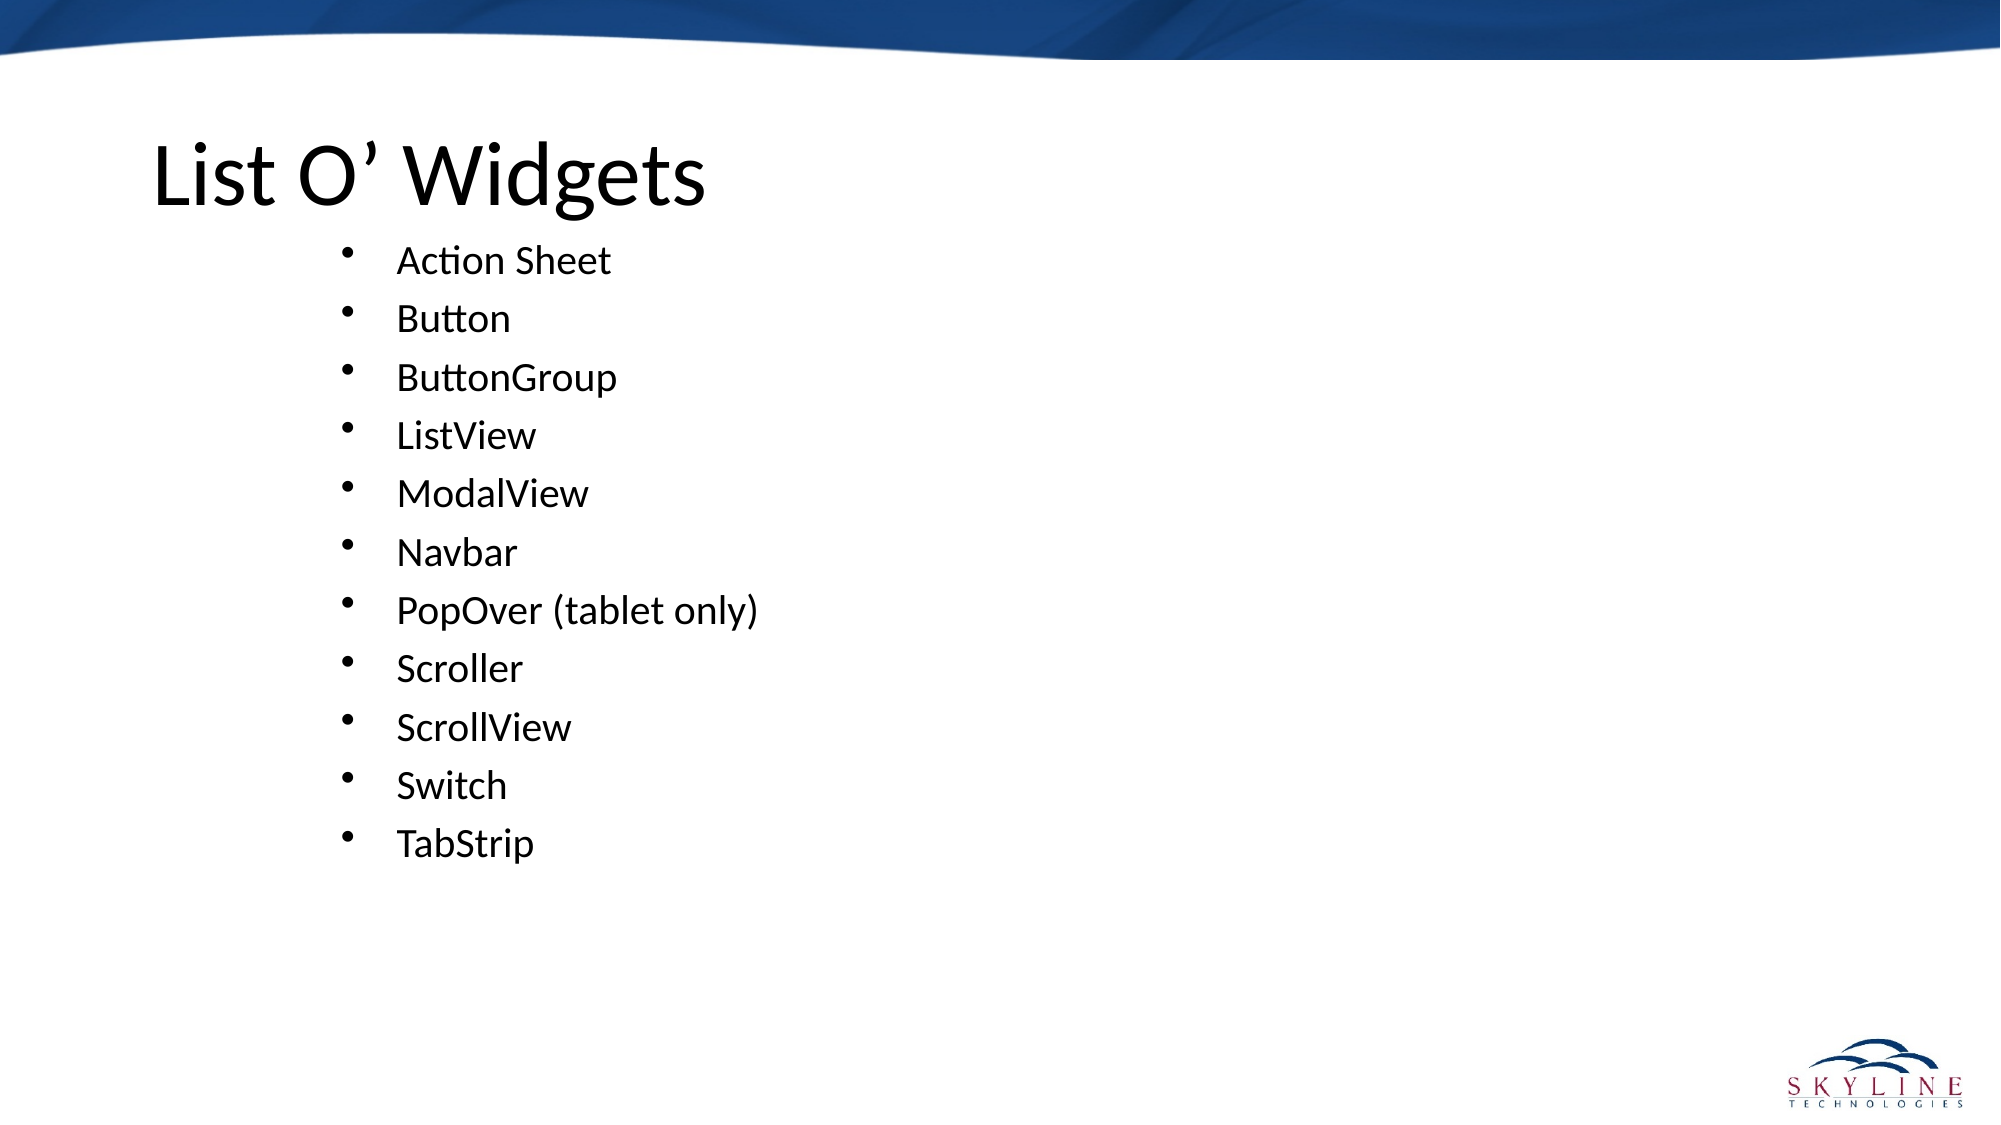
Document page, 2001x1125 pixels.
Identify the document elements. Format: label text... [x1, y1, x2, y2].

title List O’ Widgets [137, 59, 1863, 278]
picture [0, 0, 2000, 60]
picture [1787, 1035, 1963, 1111]
text_box Action Sheet Button ButtonGroup ListView ModalView Navbar PopOver (tablet only) Scroller ScrollView Switch TabStrip [324, 224, 1700, 963]
